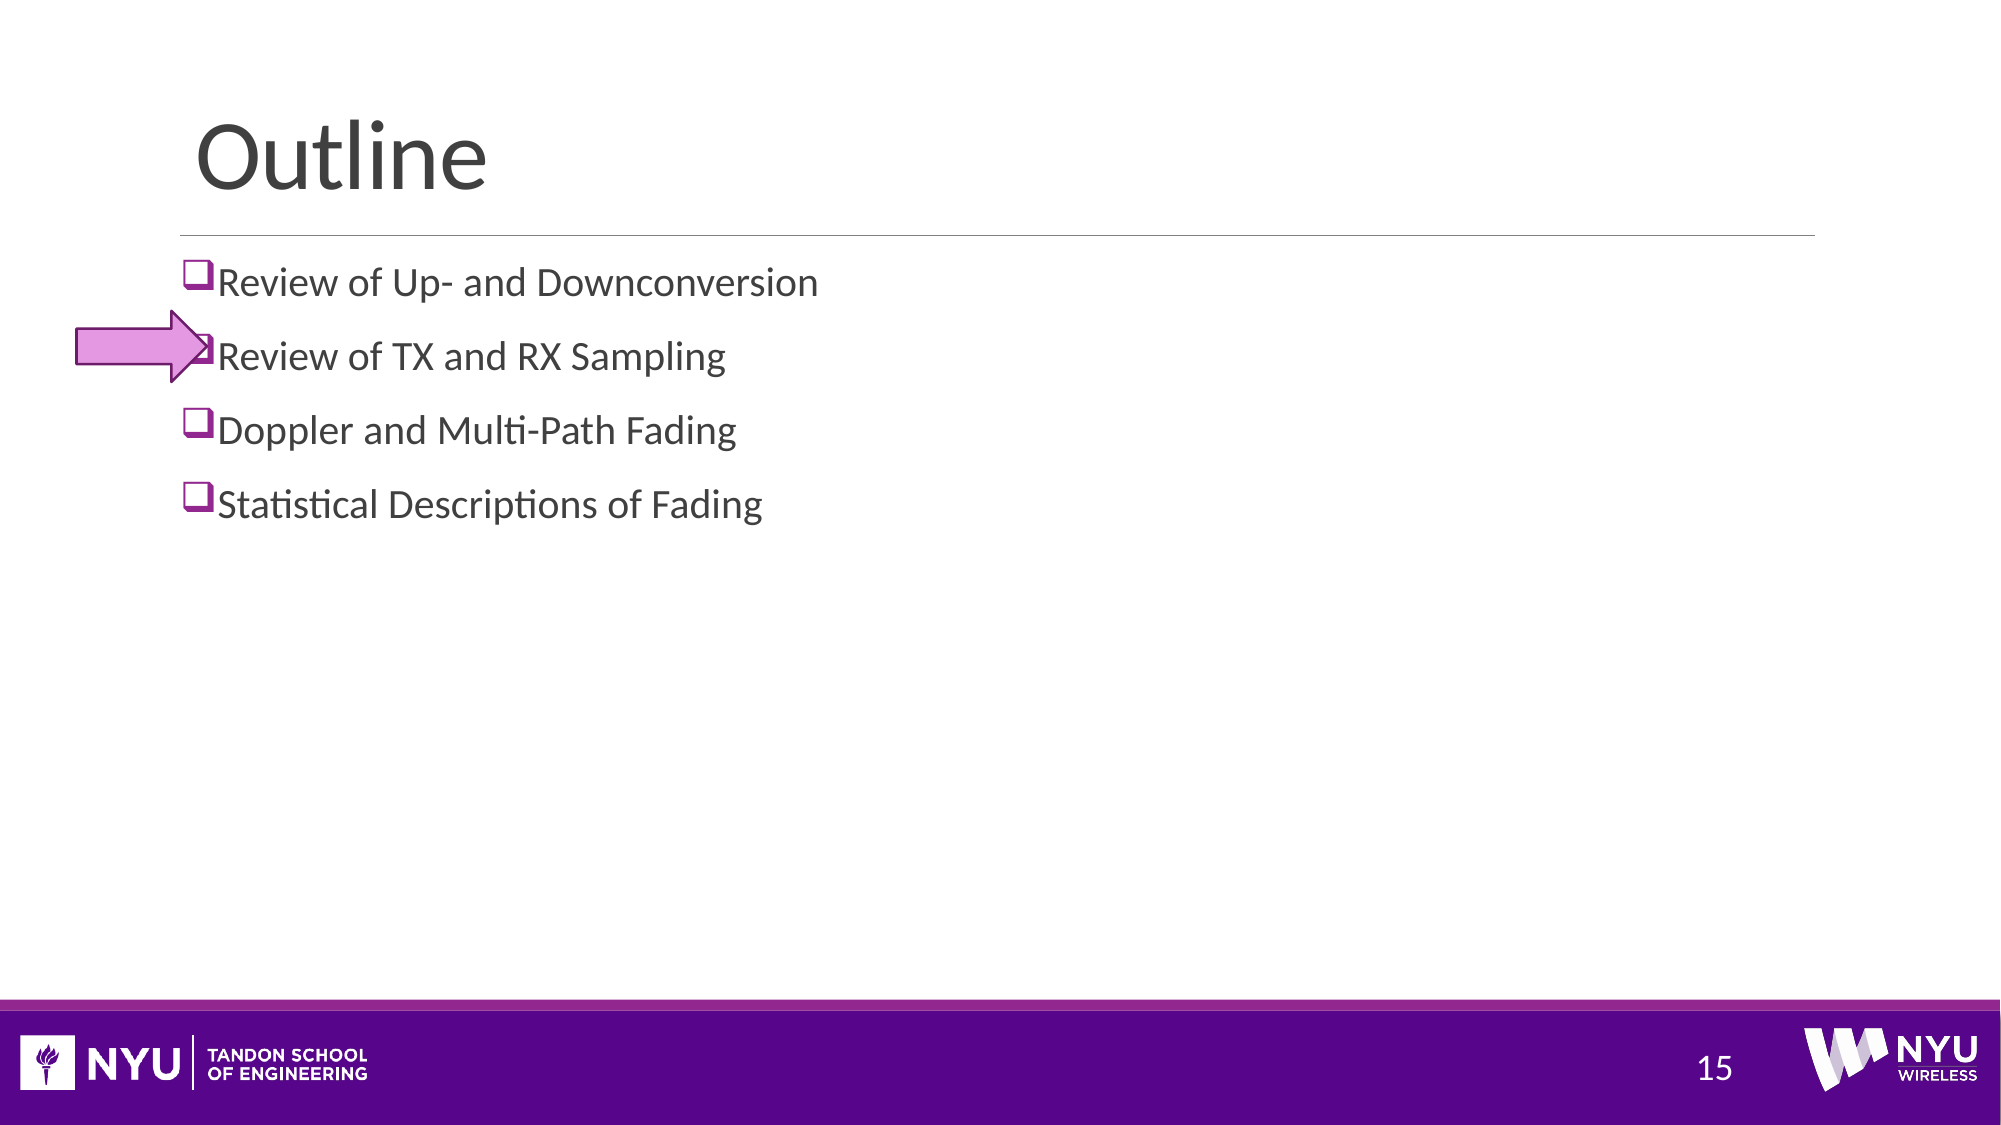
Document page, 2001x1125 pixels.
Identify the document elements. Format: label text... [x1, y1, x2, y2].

list Review of Up- and Downconversion Review of TX and RX Sampling Doppler and Multi-Path Fading Statistical Descriptions of Fading [180, 252, 1830, 963]
text_box [75, 309, 208, 384]
title Outline [180, 47, 1830, 218]
slide_number 15 [1533, 1035, 1749, 1096]
